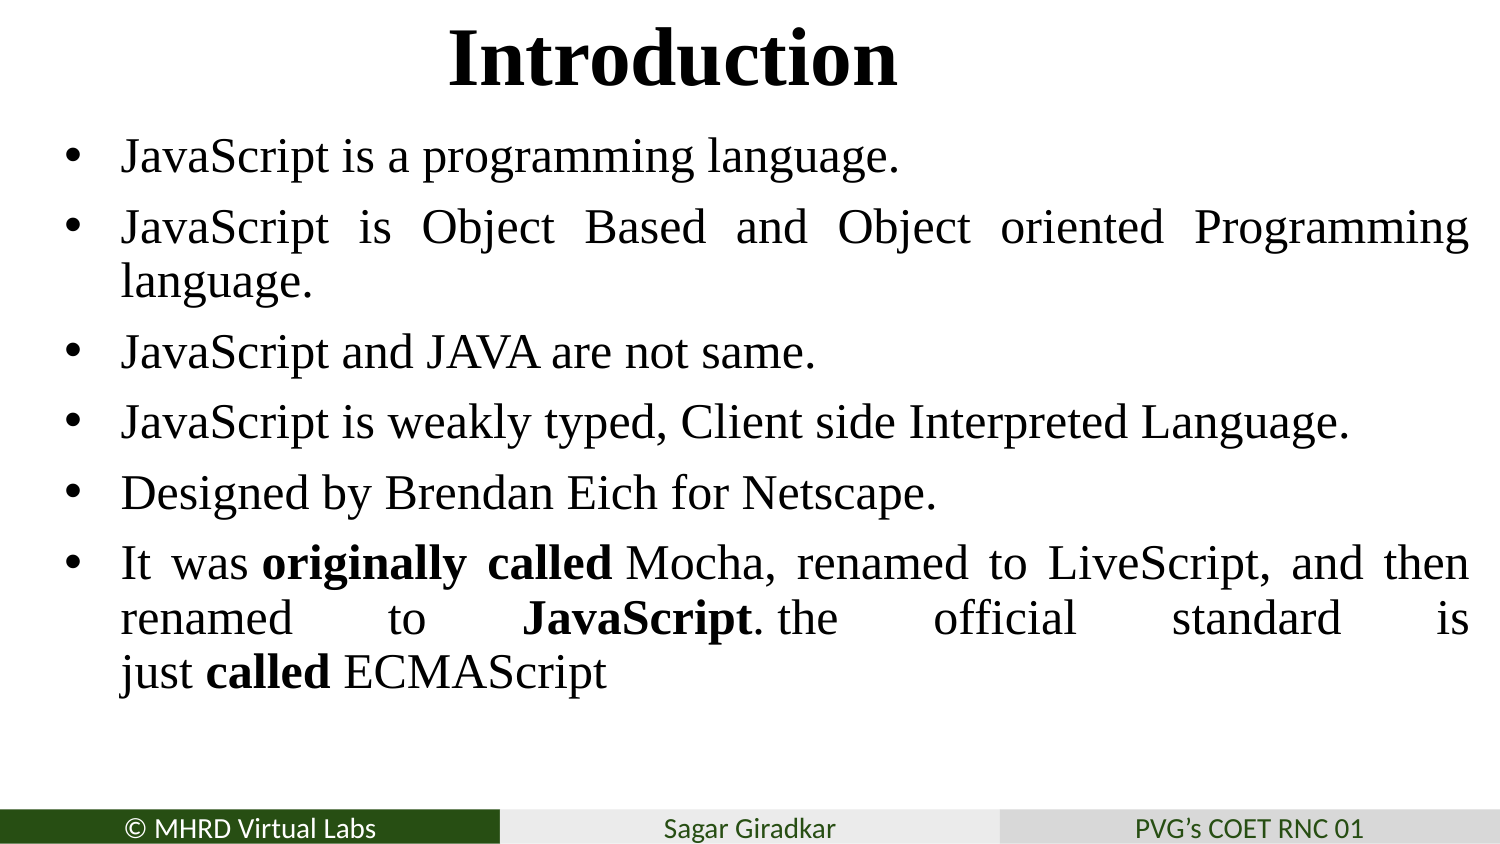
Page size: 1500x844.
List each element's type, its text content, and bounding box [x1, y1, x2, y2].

list JavaScript is a programming language. JavaScript is Object Based and Object oriented Programming language. JavaScript and JAVA are not same. JavaScript is weakly typed, Client side Interpreted Language. Designed by Brendan Eich for Netscape. It was originally called Mocha, renamed to LiveScript, and then renamed to JavaScript. the official standard is just called ECMAScript [53, 124, 1482, 720]
text_box © MHRD Virtual Labs [0, 809, 499, 844]
text_box Sagar Giradkar [499, 809, 999, 844]
text_box PVG’s COET RNC 01 [999, 809, 1500, 844]
title Introduction [0, 0, 1500, 118]
